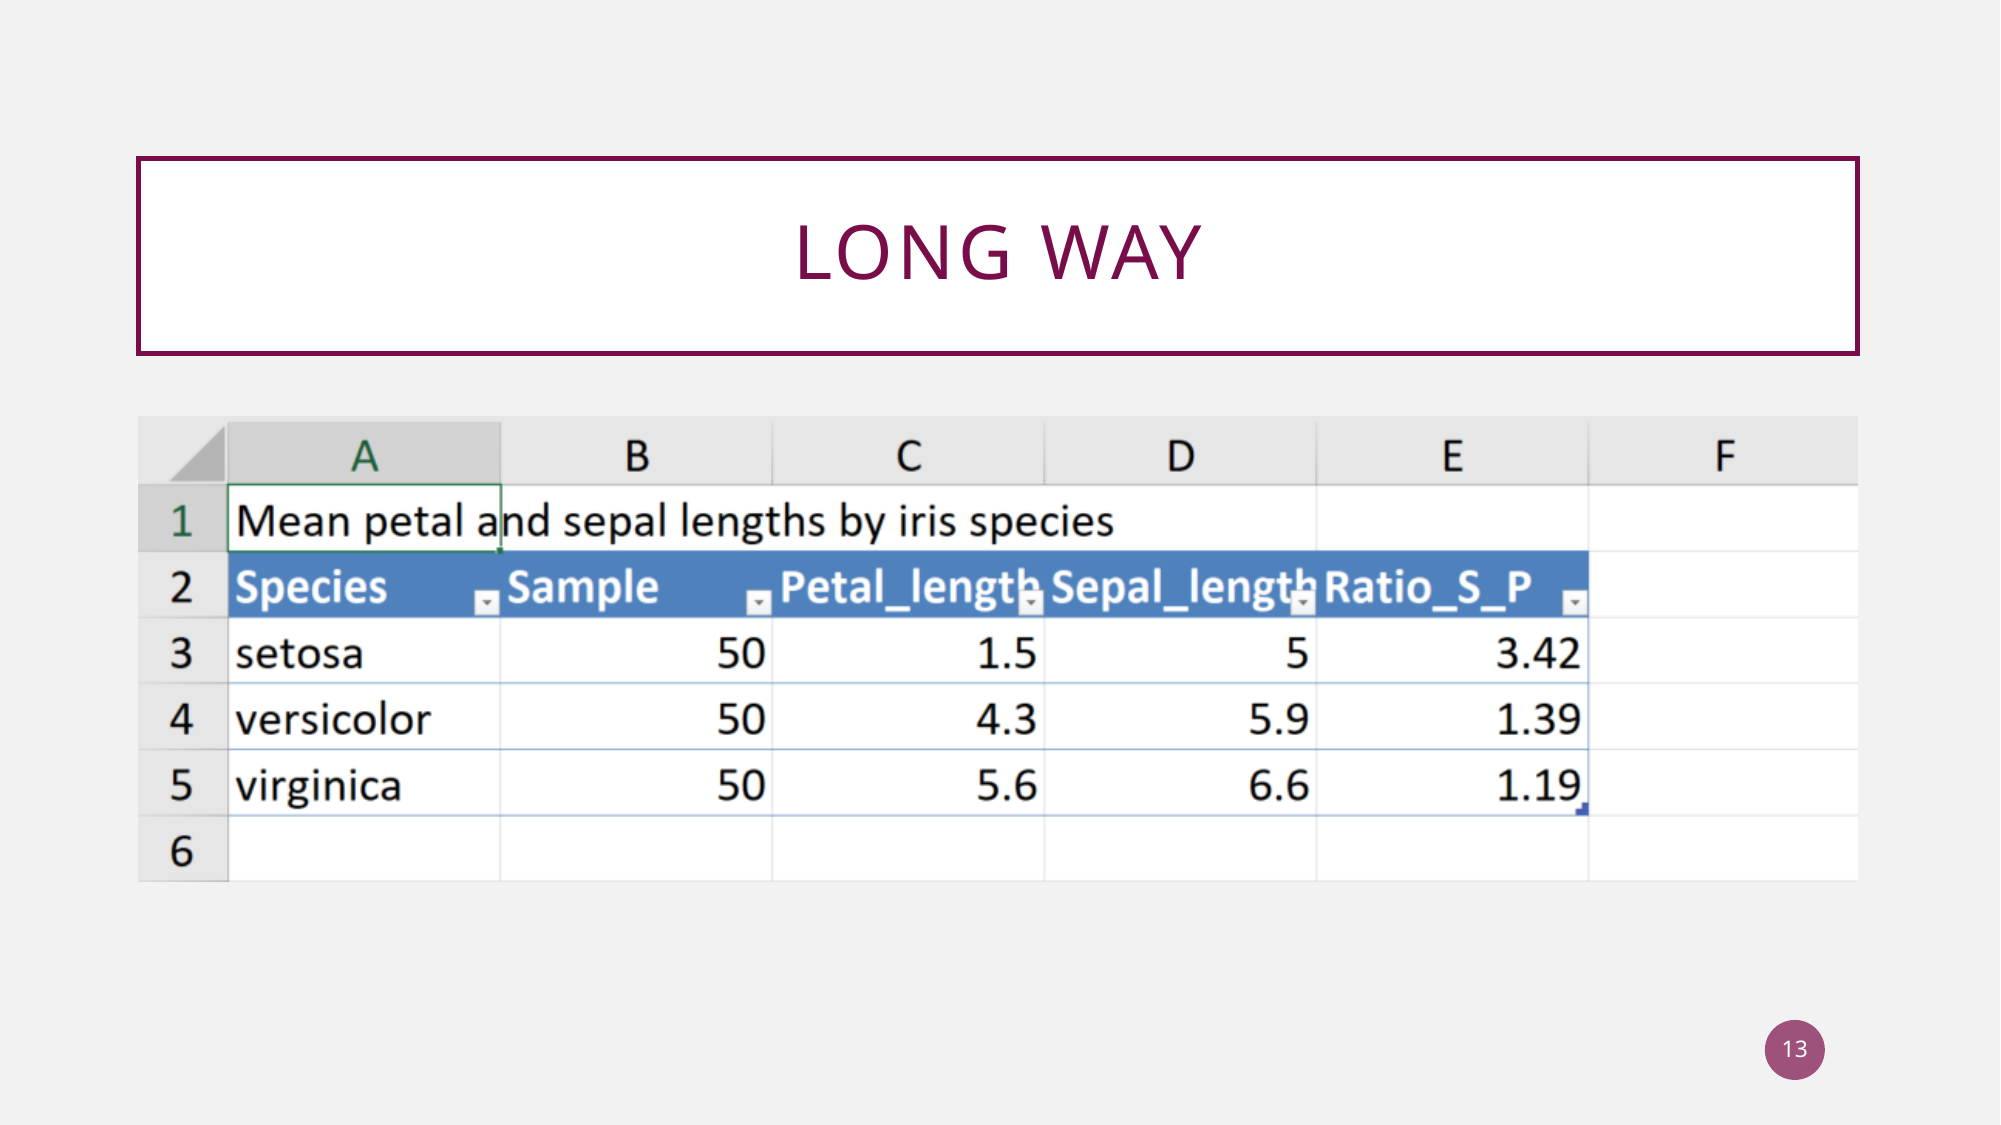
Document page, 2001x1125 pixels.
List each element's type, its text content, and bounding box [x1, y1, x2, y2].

picture [138, 416, 1858, 882]
title LONG way [136, 156, 1860, 356]
slide_number 13 [1764, 1019, 1825, 1080]
